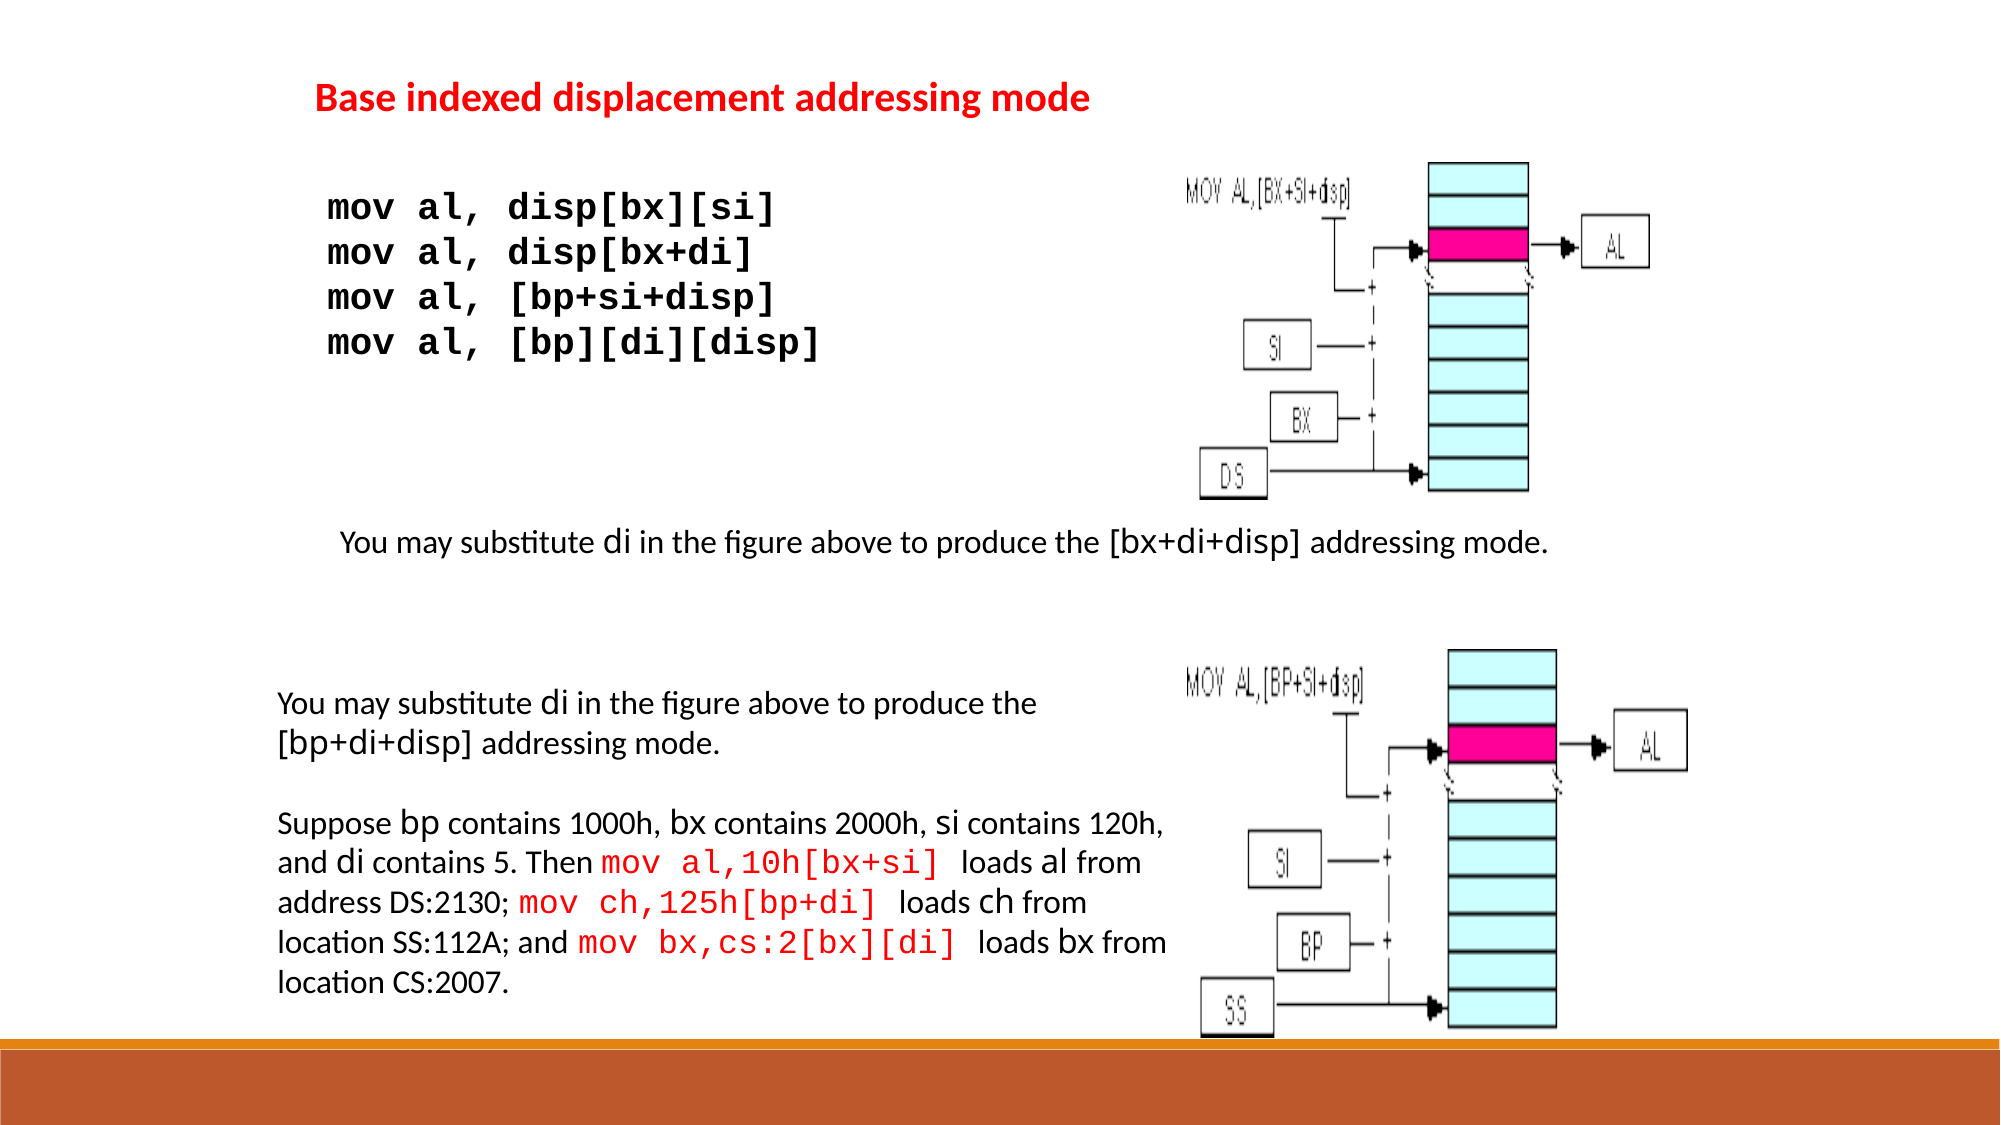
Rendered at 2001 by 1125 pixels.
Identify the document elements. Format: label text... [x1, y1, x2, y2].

text_box You may substitute di in the figure above to produce the [bp+di+disp] addressing mode. Suppose bp contains 1000h, bx contains 2000h, si contains 120h, and di contains 5. Then mov al,10h[bx+si] loads al from address DS:2130; mov ch,125h[bp+di] loads ch from location SS:112A; and mov bx,cs:2[bx][di] loads bx from location CS:2007. [262, 673, 1213, 1048]
text_box Base indexed displacement addressing mode [300, 37, 1238, 128]
picture [1186, 649, 1688, 1038]
picture [1186, 161, 1651, 501]
text_box You may substitute di in the figure above to produce the [bx+di+disp] addressing mode. [324, 513, 1700, 608]
text_box mov al, disp[bx][si] mov al, disp[bx+di] mov al, [bp+si+disp] mov al, [bp][di][disp] [312, 174, 888, 370]
